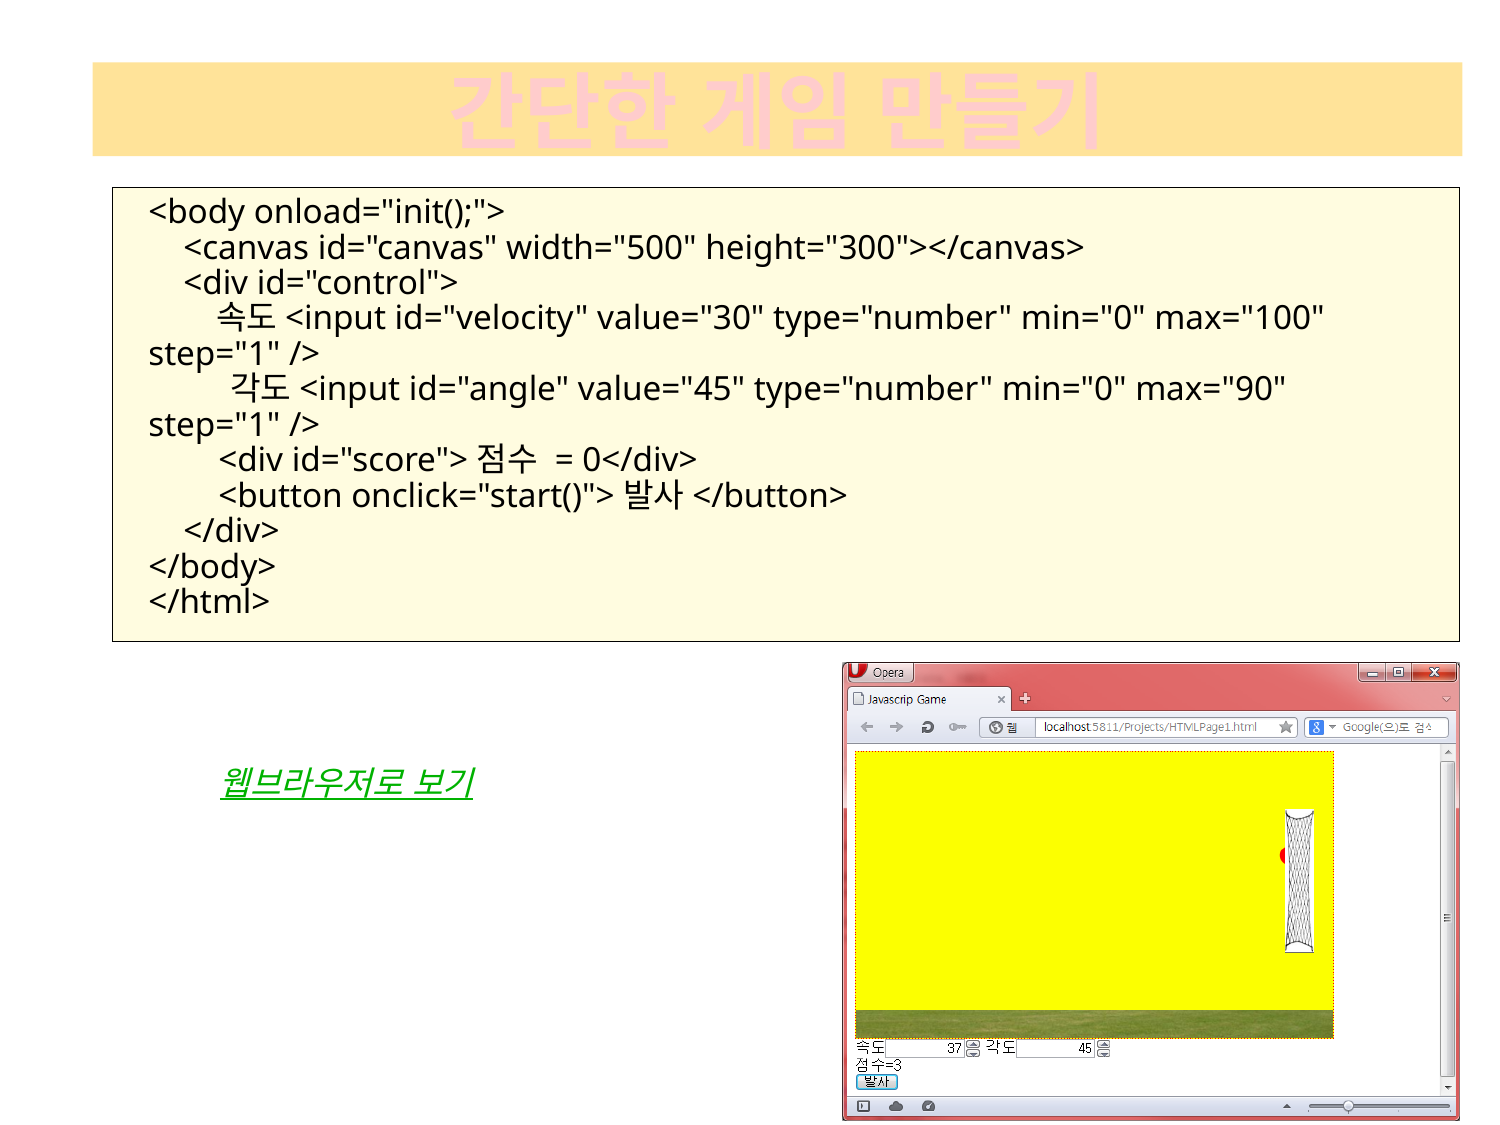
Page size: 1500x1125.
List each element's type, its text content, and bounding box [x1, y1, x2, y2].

title 간단한 게임 만들기 [92, 62, 1463, 157]
text_box 웹브라우저로 보기 [205, 754, 489, 818]
text_box <body onload="init();"> <canvas id="canvas" width="500" height="300"></canvas> <div id="control"> 속도<input id="velocity" value="30" type="number" min="0" max="100" step="1" /> 각도<input id="angle" value="45" type="number" min="0" max="90" step="1" /> <div id="score">점수 = 0</div> <button onclick="start()">발사</button> </div> </body> </html> [112, 187, 1460, 642]
picture [842, 662, 1460, 1121]
